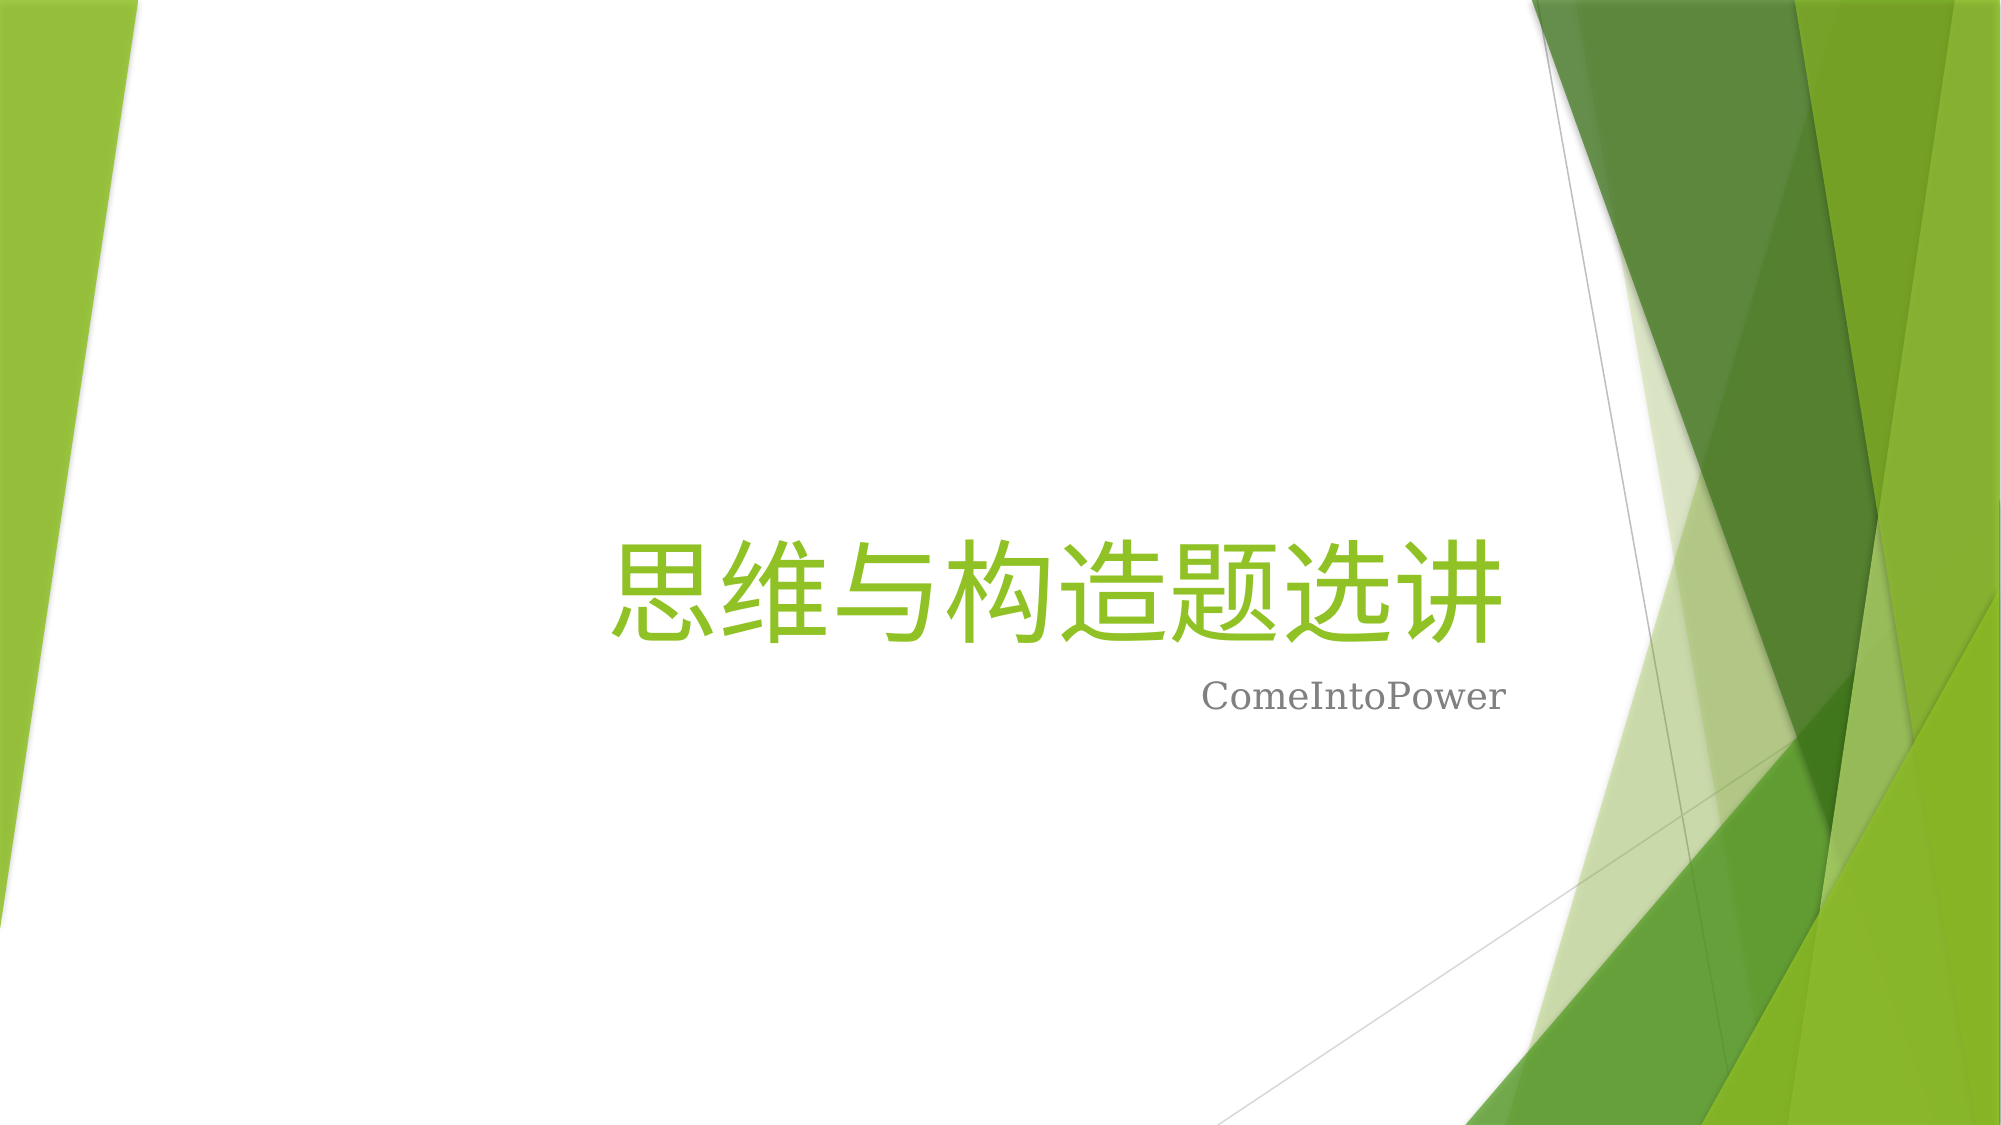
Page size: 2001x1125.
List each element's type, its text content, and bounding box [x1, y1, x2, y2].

subtitle ComeIntoPower [247, 664, 1522, 845]
title 思维与构造题选讲 [247, 394, 1522, 664]
